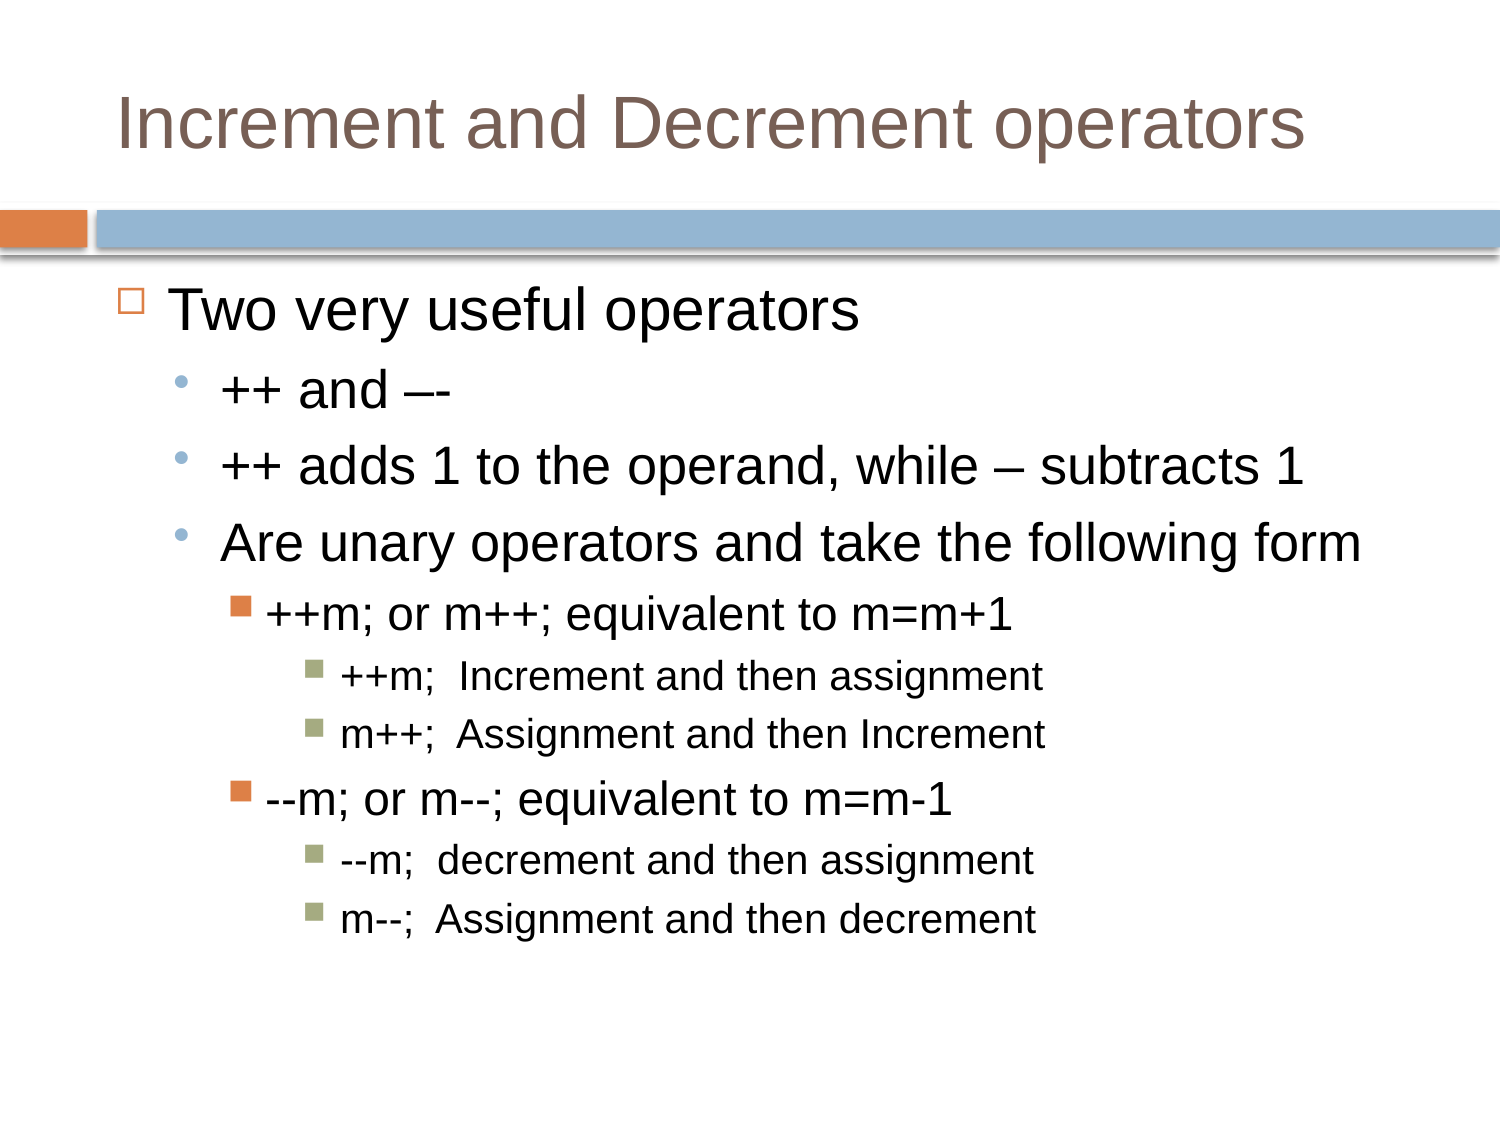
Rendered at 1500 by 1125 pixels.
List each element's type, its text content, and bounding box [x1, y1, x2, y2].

title Increment and Decrement operators [100, 37, 1438, 200]
list Two very useful operators ++ and –- ++ adds 1 to the operand, while – subtracts 1 Are unary operators and take the following form ++m; or m++; equivalent to m=m+1 ++m; Increment and then assignment m++; Assignment and then Increment --m; or m--; equivalent to m=m-1 --m; decrement and then assignment m--; Assignment and then decrement [100, 262, 1438, 1000]
